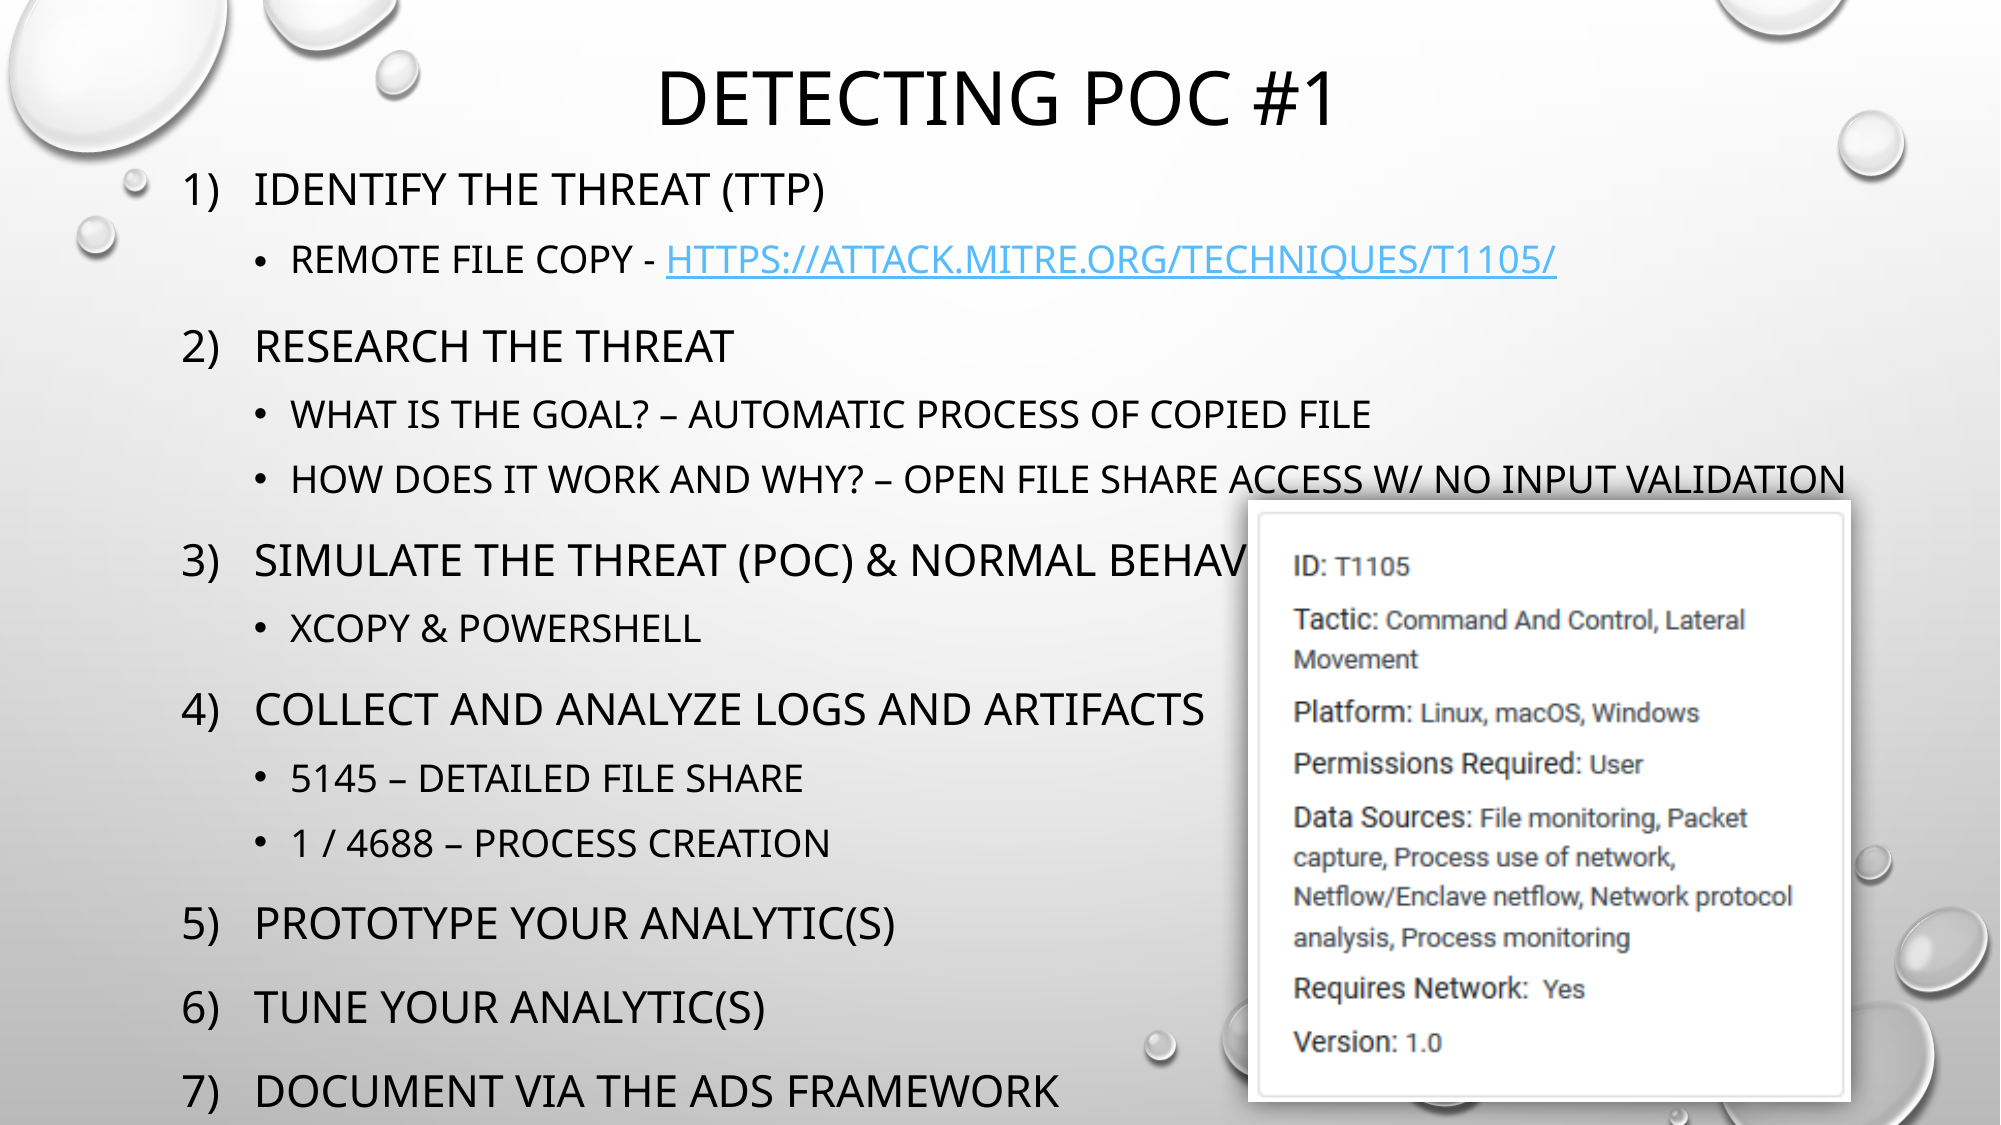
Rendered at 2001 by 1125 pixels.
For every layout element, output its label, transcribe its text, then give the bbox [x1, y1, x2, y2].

picture [1248, 499, 1851, 1102]
title Detecting POC #1 [149, 41, 1851, 162]
picture [0, 0, 2000, 1125]
list Identify the Threat (TTP) REMOTE FILE COPY - https://attack.mitre.org/techniques/T1105/ Research the Threat What is the goal? – Automatic process of copied file How does it work and WHY? – Open File SHARE ACCESS w/ No Input Validation Simulate the Threat (POC) & Normal behavior XCOPY & Powershell Collect and Analyze LoGS and Artifacts 5145 – Detailed File Share 1 / 4688 – Process Creation Prototype your ANALYTIC(s) Tune Your ANALYTIC(S) Document Via the ADS Framework [166, 143, 2000, 1125]
